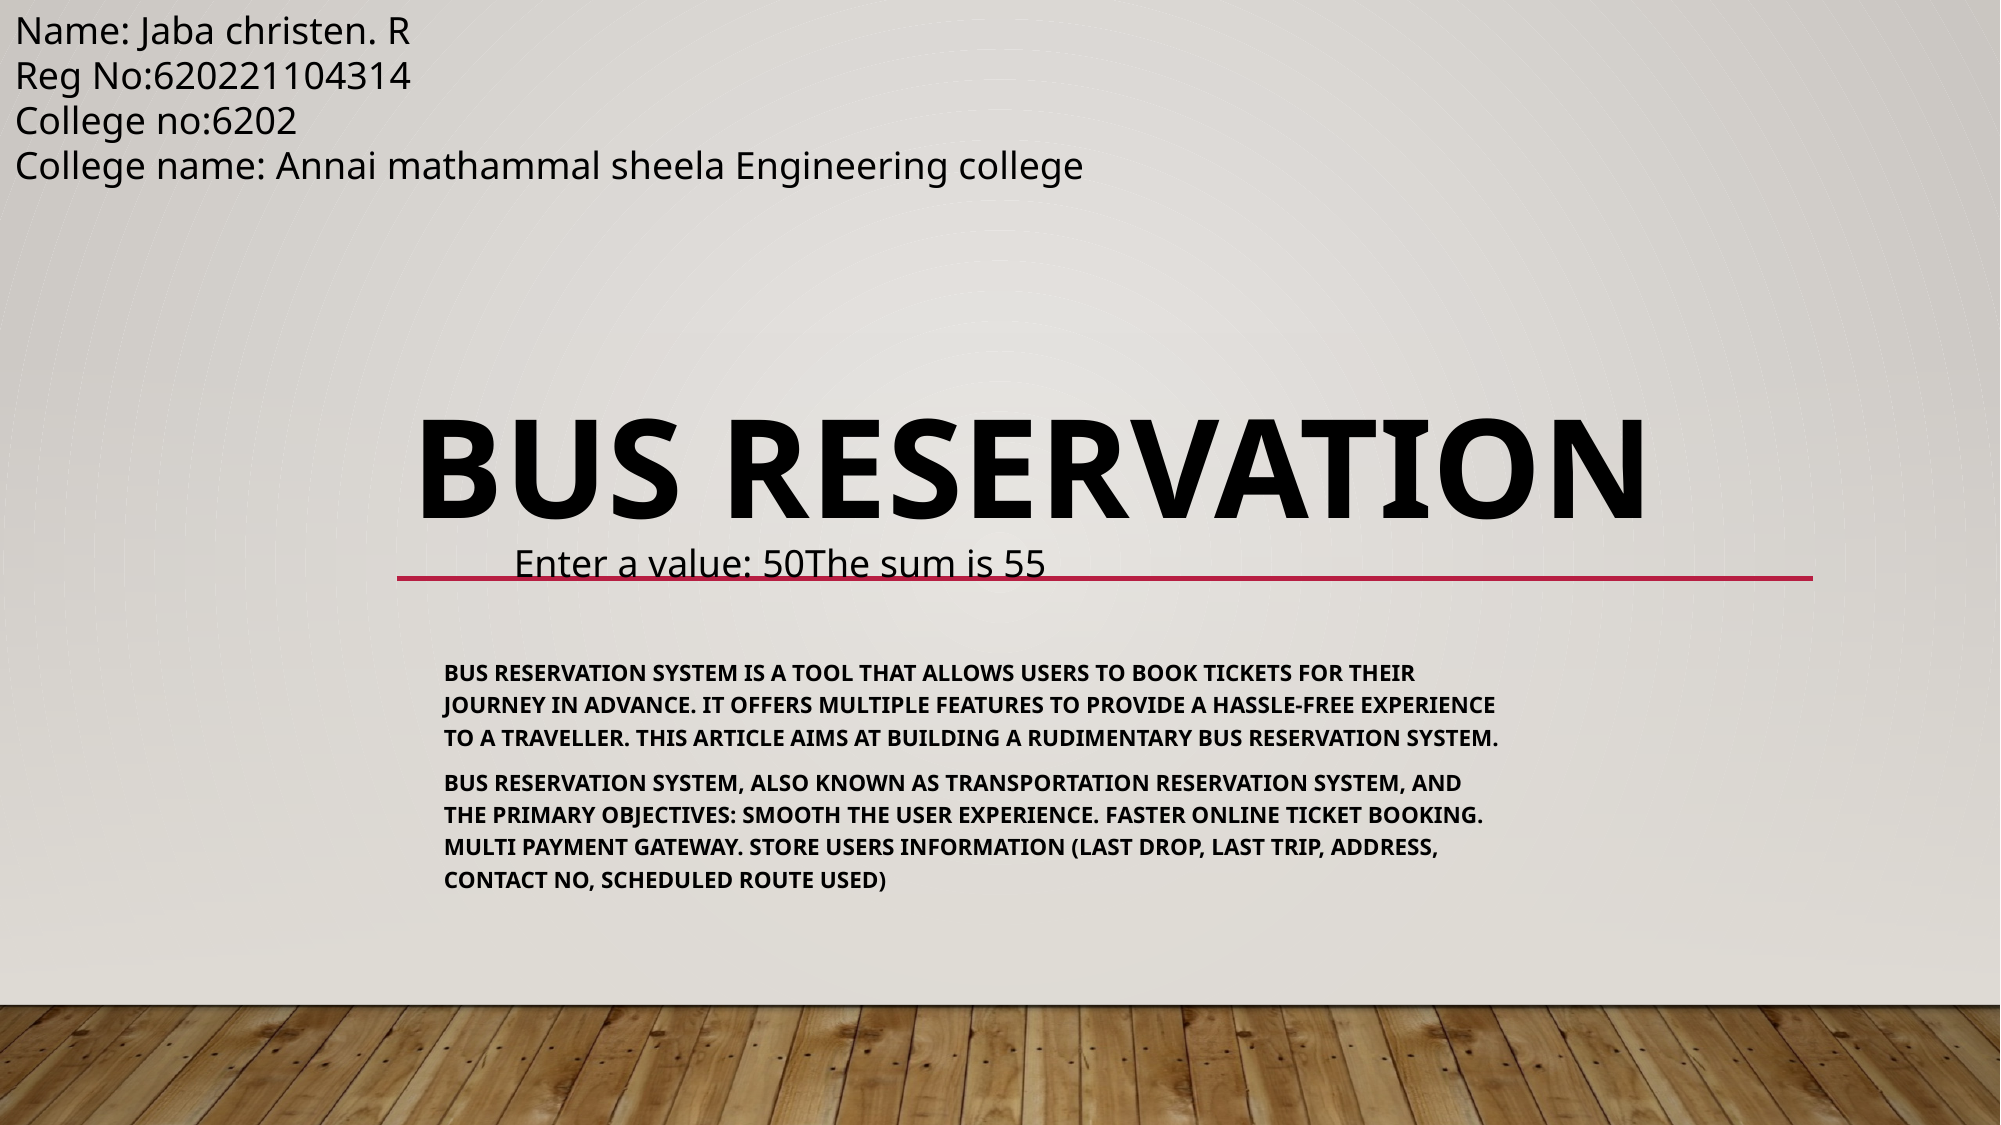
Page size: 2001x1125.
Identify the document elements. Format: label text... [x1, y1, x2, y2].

title Bus reservation [396, 131, 1814, 549]
text_box Name: Jaba christen. R Reg No:620221104314 College no:6202 College name: Annai mathammal sheela Engineering college [0, 0, 1117, 285]
subtitle Bus Reservation System is a tool that allows users to book tickets for their journey in advance. It offers multiple features to provide a hassle-free experience to a traveller. This article aims at building a rudimentary Bus Reservation System. Bus reservation system, also known as transportation reservation system, and the primary objectives: Smooth The User Experience. Faster Online Ticket Booking. Multi Payment Gateway. Store Users Information (Last Drop, Last Trip, Address, Contact No, Scheduled Route Used) [428, 638, 1521, 914]
picture [0, 1005, 2000, 1125]
text_box Enter a value: 50The sum is 55 [498, 532, 1501, 592]
